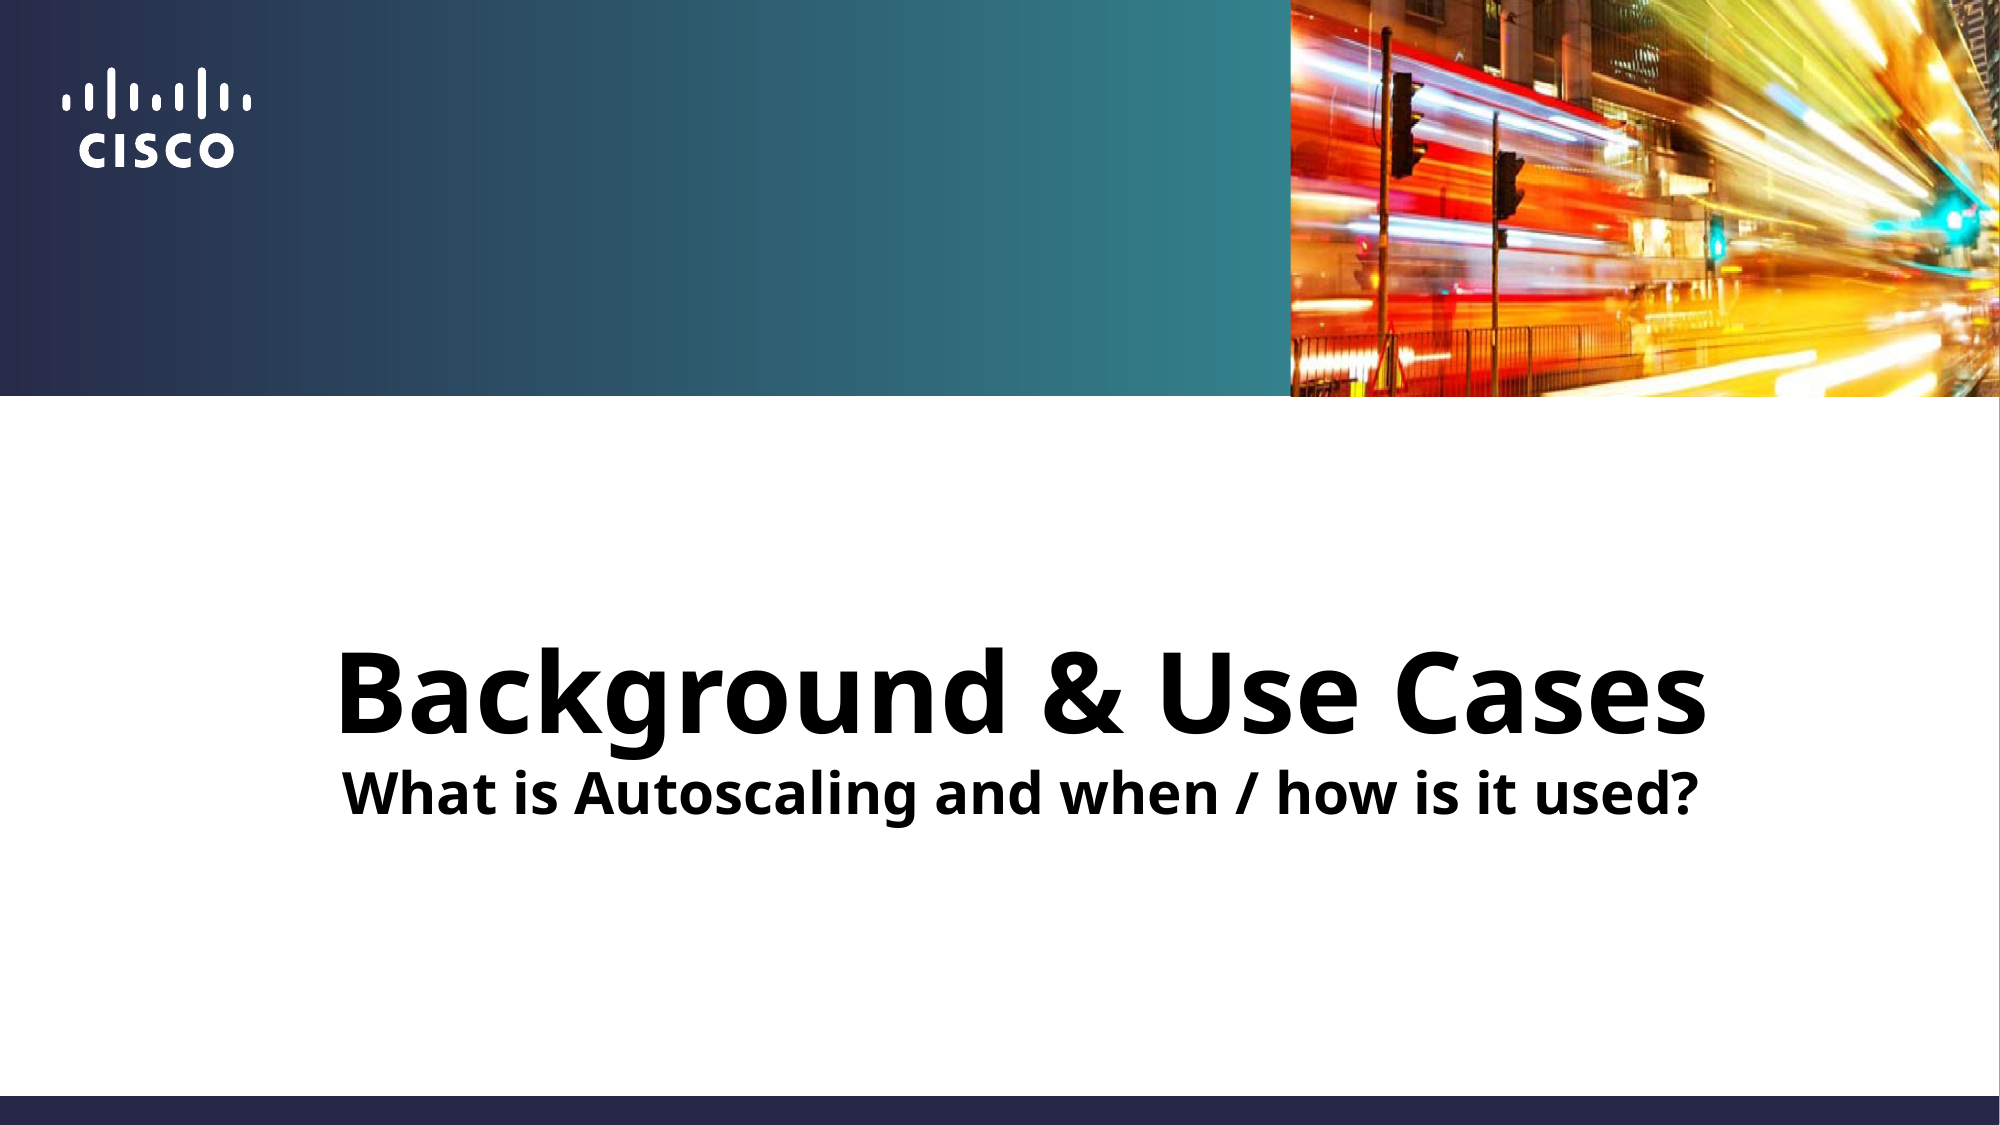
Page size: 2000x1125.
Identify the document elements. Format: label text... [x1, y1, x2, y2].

text_box Background & Use Cases What is Autoscaling and when / how is it used? [21, 451, 2000, 997]
picture [1290, 0, 2000, 397]
